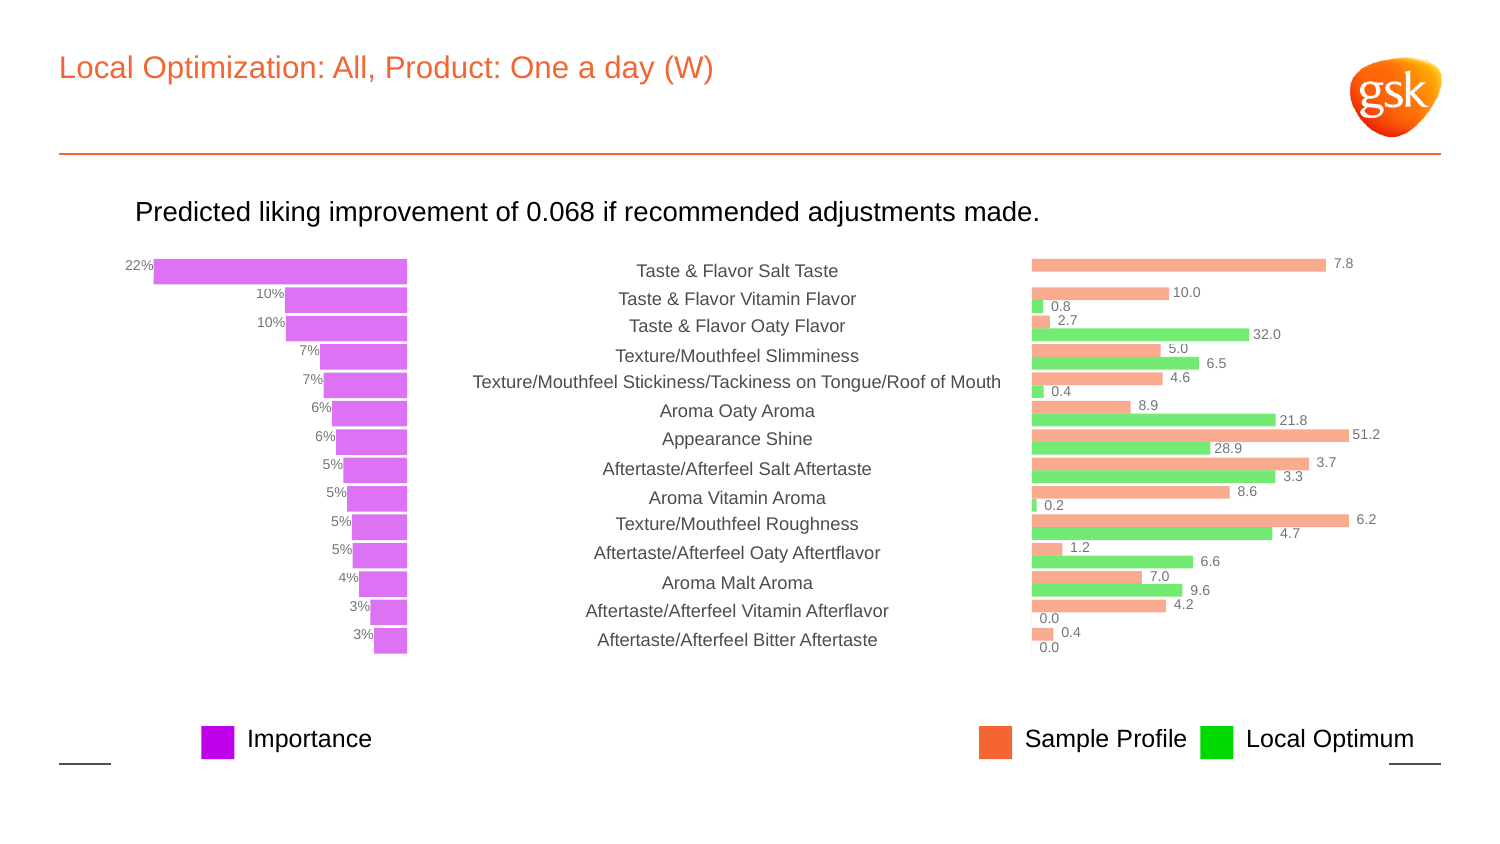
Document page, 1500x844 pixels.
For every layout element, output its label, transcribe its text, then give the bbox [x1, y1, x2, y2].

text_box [112, 194, 1388, 796]
title Local Optimization: All, Product: One a day (W) [58, 47, 1302, 86]
picture [1333, 38, 1457, 157]
